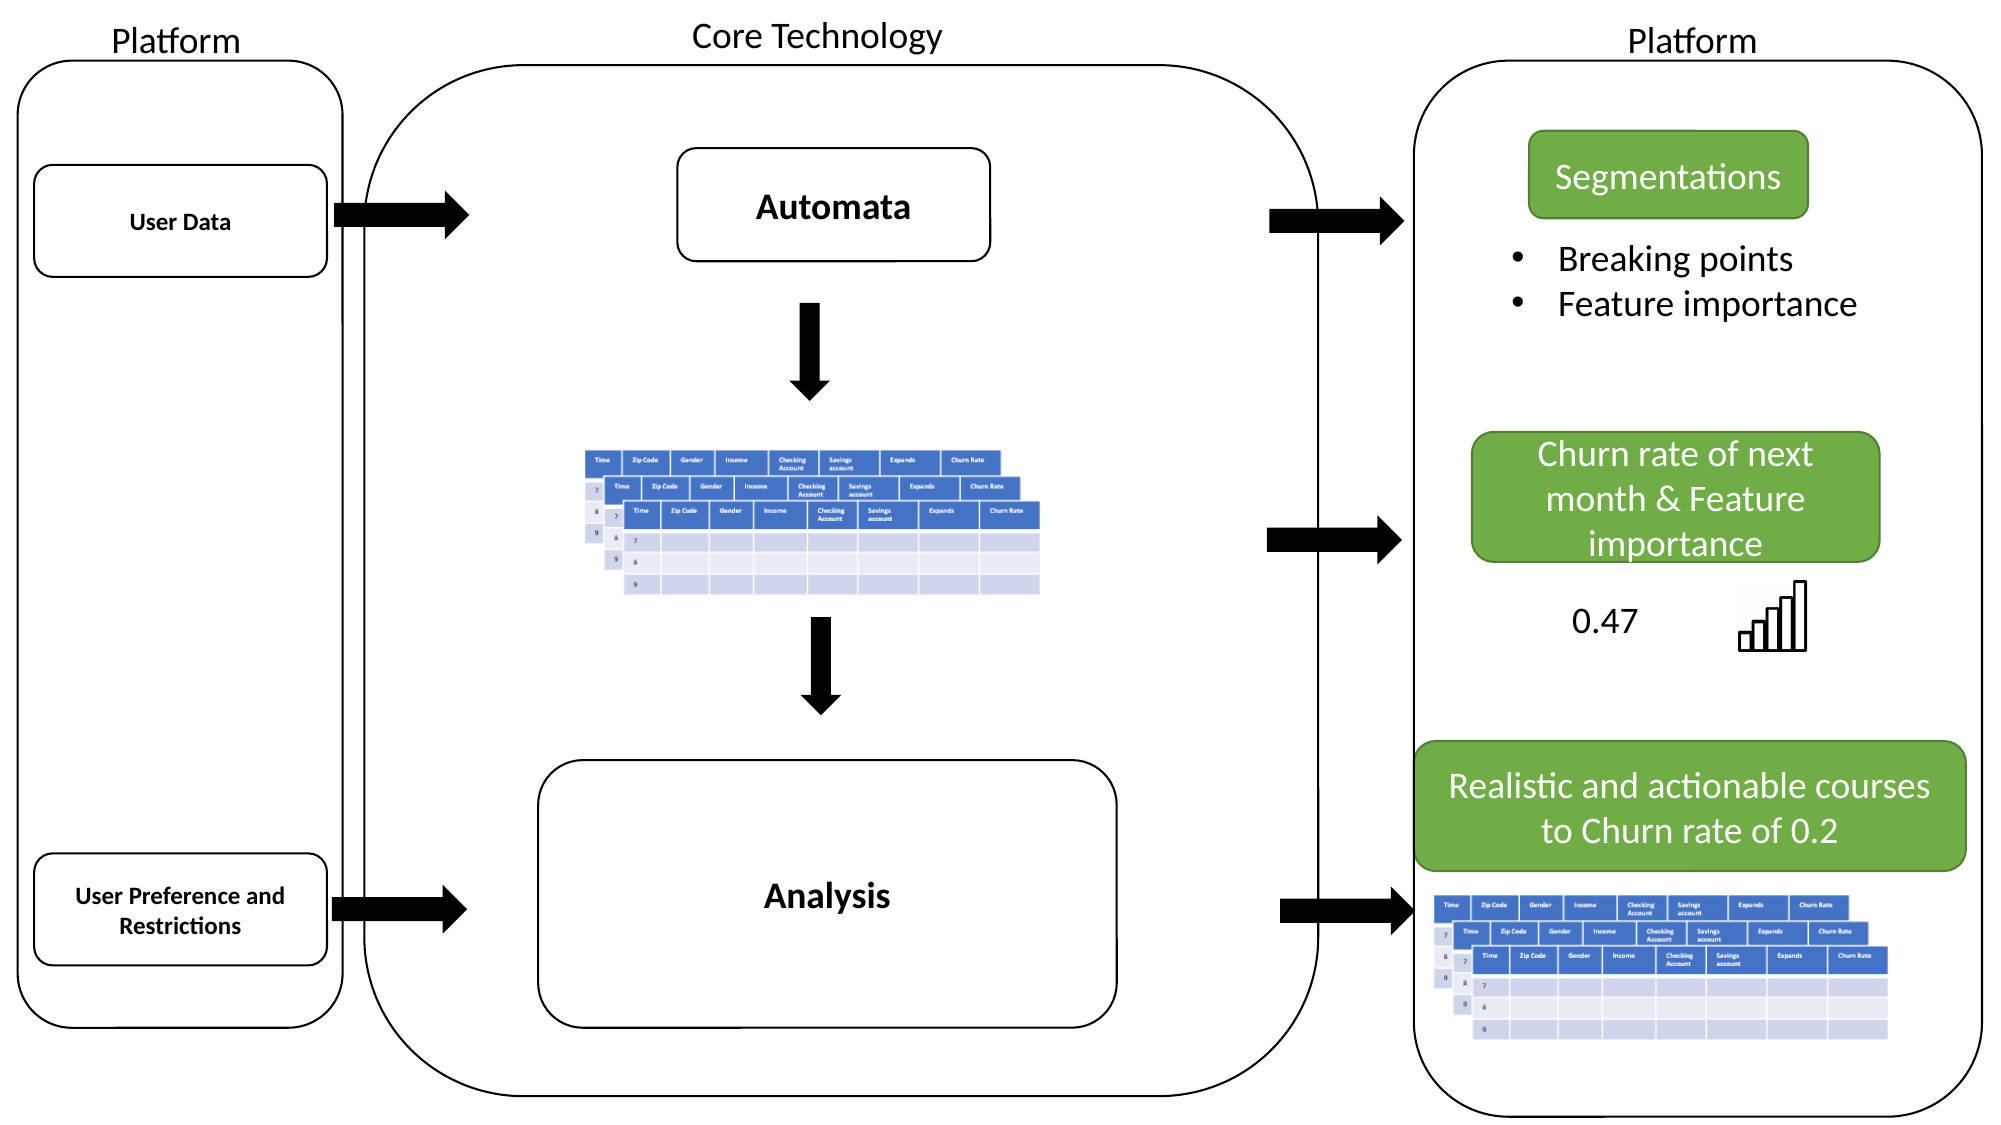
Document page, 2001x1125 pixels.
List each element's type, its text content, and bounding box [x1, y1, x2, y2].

picture [1736, 580, 1809, 652]
text_box Platform [1613, 8, 1796, 68]
text_box [363, 64, 1320, 1098]
text_box [1269, 196, 1405, 246]
text_box [331, 884, 468, 934]
text_box [1280, 886, 1412, 936]
picture [1425, 887, 1899, 1049]
text_box [16, 59, 344, 1029]
text_box Core Technology [677, 3, 970, 64]
text_box [800, 617, 842, 716]
picture [577, 442, 1050, 604]
text_box [344, 190, 470, 240]
text_box [1412, 59, 1984, 1118]
text_box Platform [96, 8, 280, 59]
text_box [1266, 515, 1403, 565]
